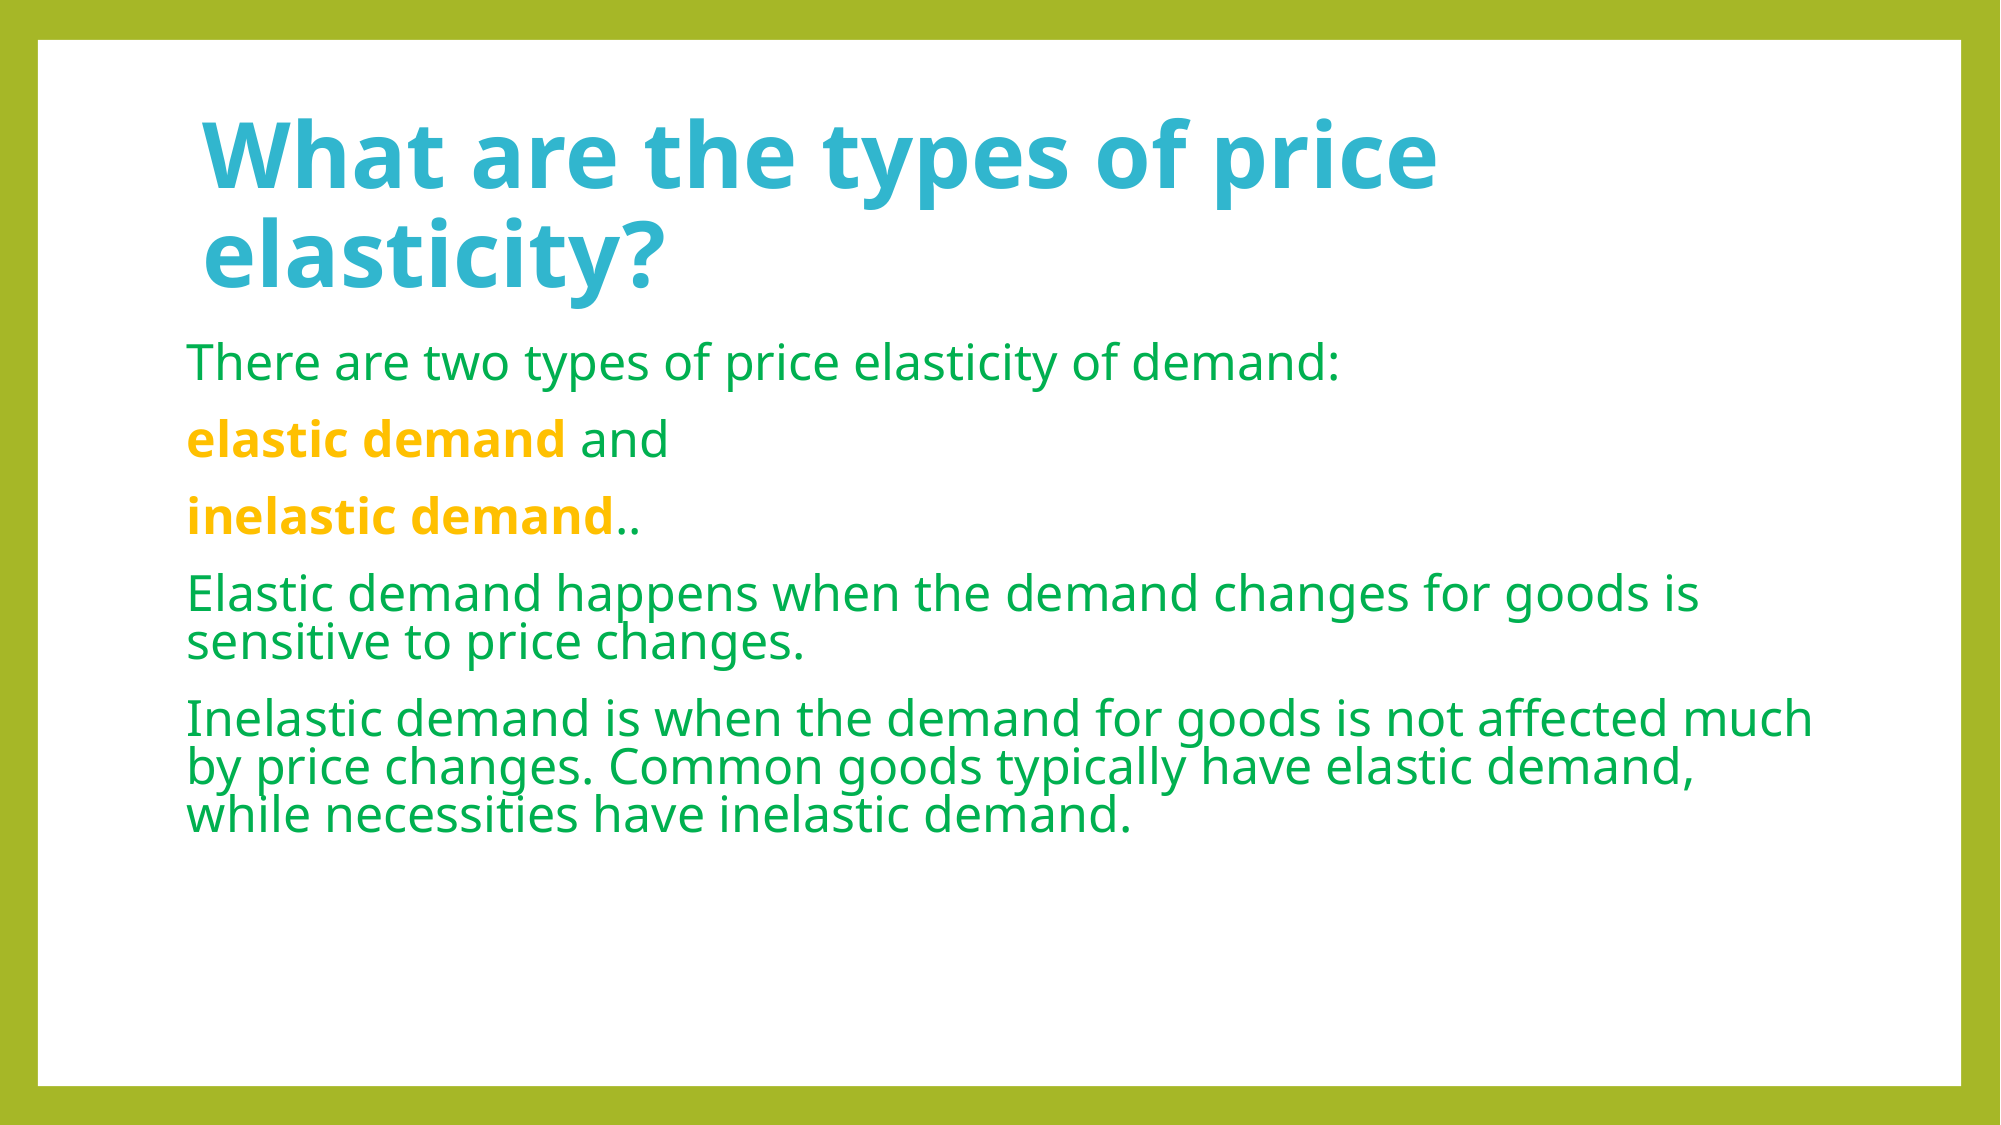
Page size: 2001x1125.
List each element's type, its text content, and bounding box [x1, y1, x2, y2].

list There are two types of price elasticity of demand: elastic demand and inelastic demand.. Elastic demand happens when the demand changes for goods is sensitive to price changes. Inelastic demand is when the demand for goods is not affected much by price changes. Common goods typically have elastic demand, while necessities have inelastic demand. [164, 334, 1844, 1019]
title What are the types of price elasticity? [187, 99, 1808, 316]
